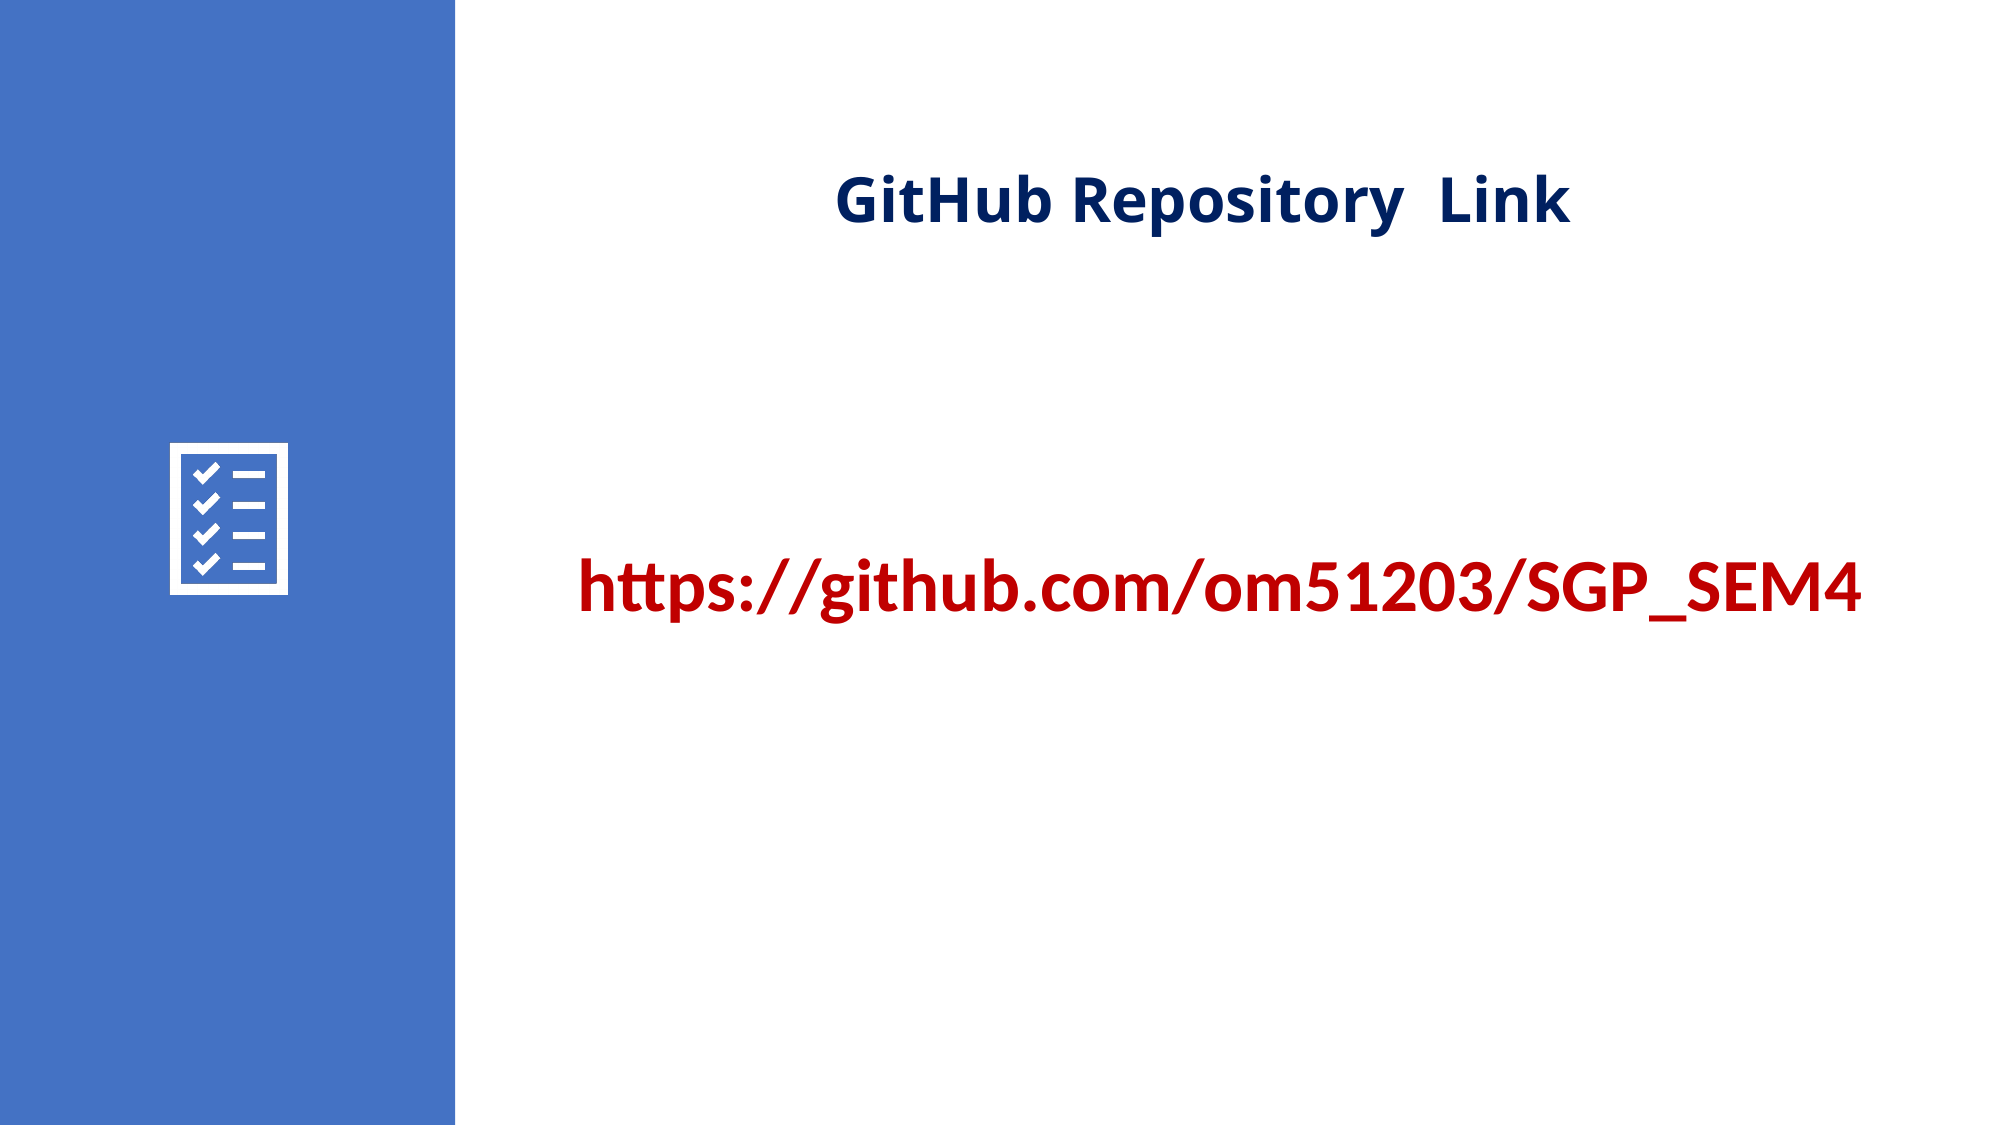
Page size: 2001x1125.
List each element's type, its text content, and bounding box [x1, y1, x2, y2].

list https://github.com/om51203/SGP_SEM4 [562, 539, 1896, 741]
picture [137, 427, 320, 610]
title GitHub Repository Link [820, 134, 1639, 271]
text_box [0, 0, 456, 1125]
